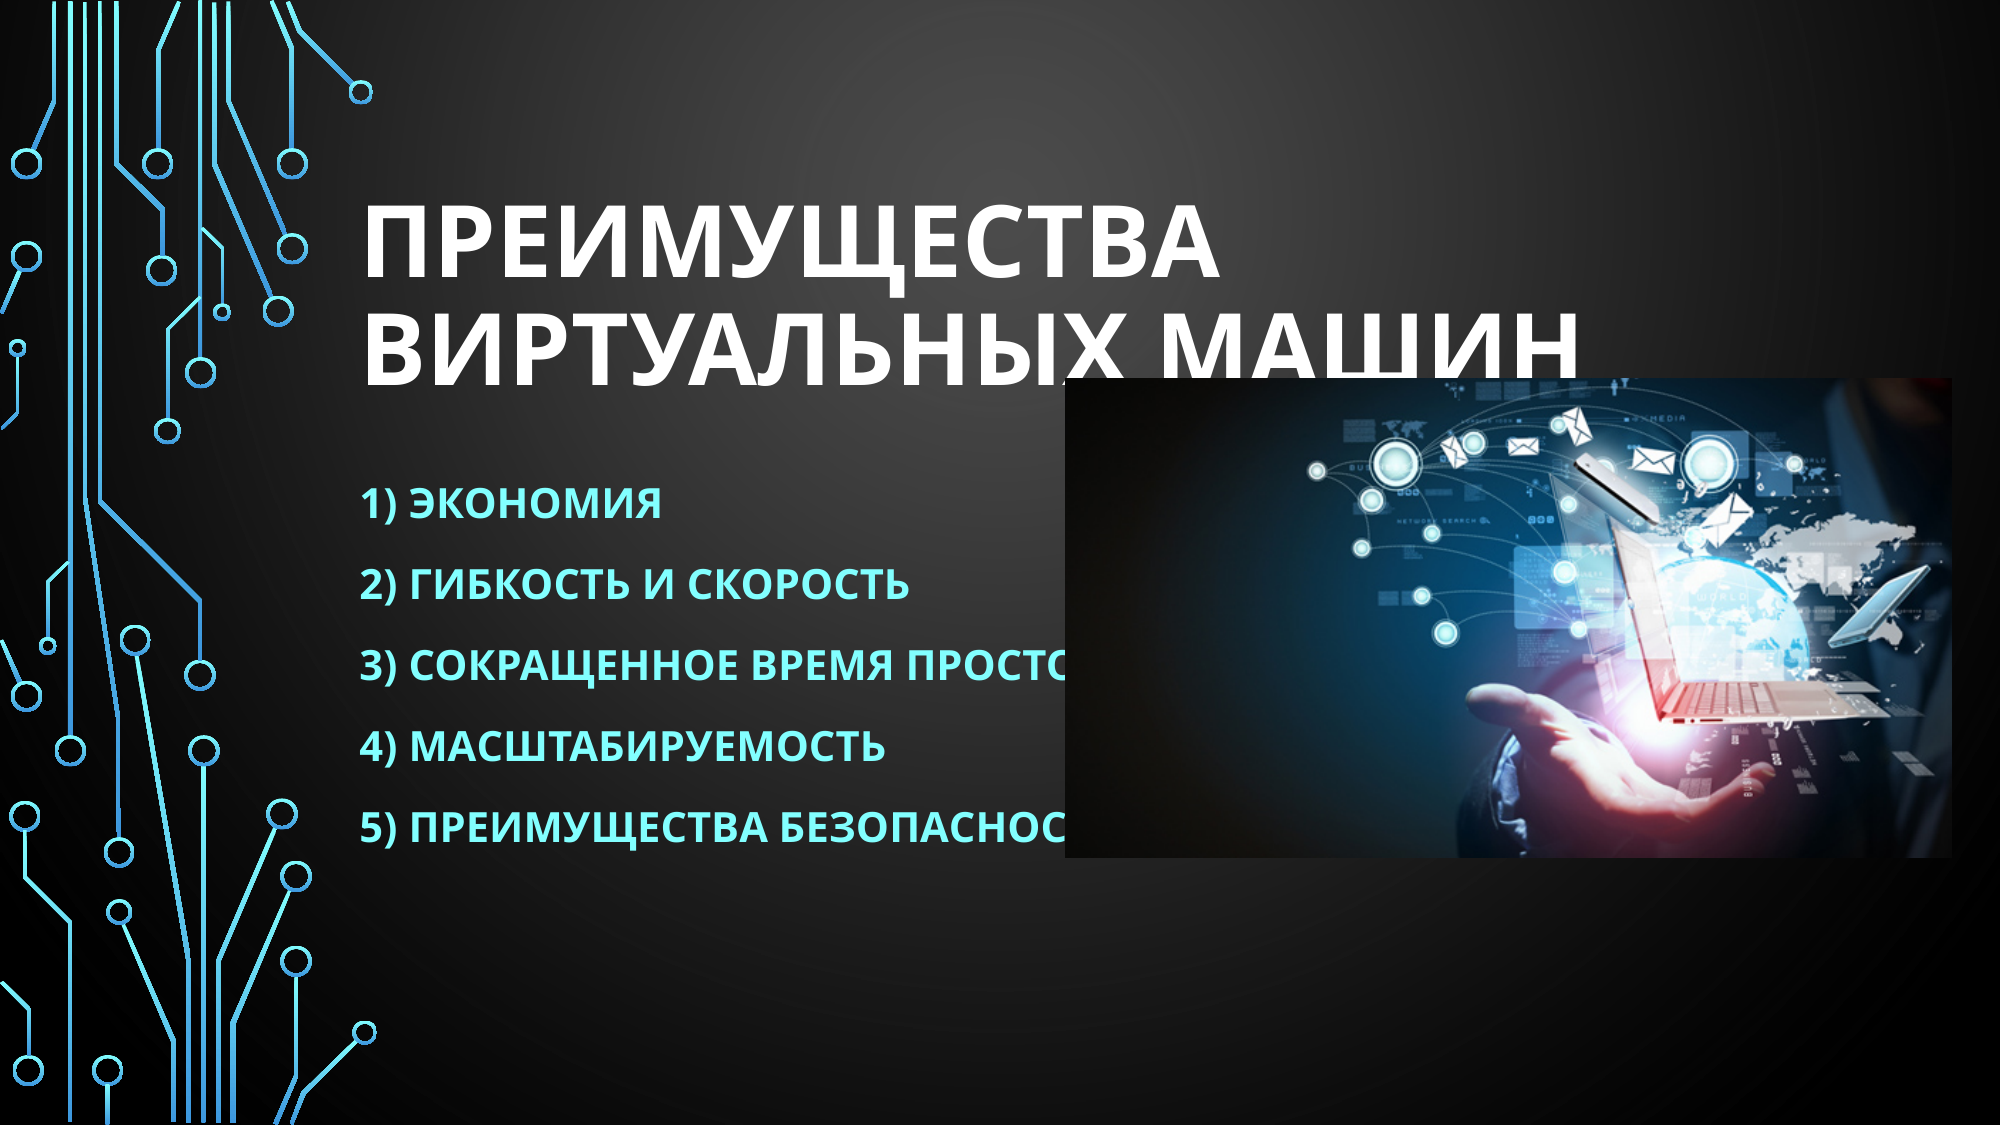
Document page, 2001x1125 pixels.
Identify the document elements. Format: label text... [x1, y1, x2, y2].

picture [0, 0, 2000, 1125]
picture [284, 949, 308, 973]
picture [96, 1059, 120, 1082]
title ПРЕИМУЩЕСТВА ВИРТУАЛЬНЫХ МАШИН [344, 143, 1787, 378]
picture [15, 684, 38, 708]
picture [356, 1024, 373, 1041]
subtitle 1) Экономия 2) Гибкость и скорость 3) Сокращенное время простоев 4) Масштабируемость 5) Преимущества безопасности [344, 378, 1787, 924]
picture [15, 245, 38, 268]
picture [280, 152, 304, 176]
picture [16, 1059, 40, 1082]
